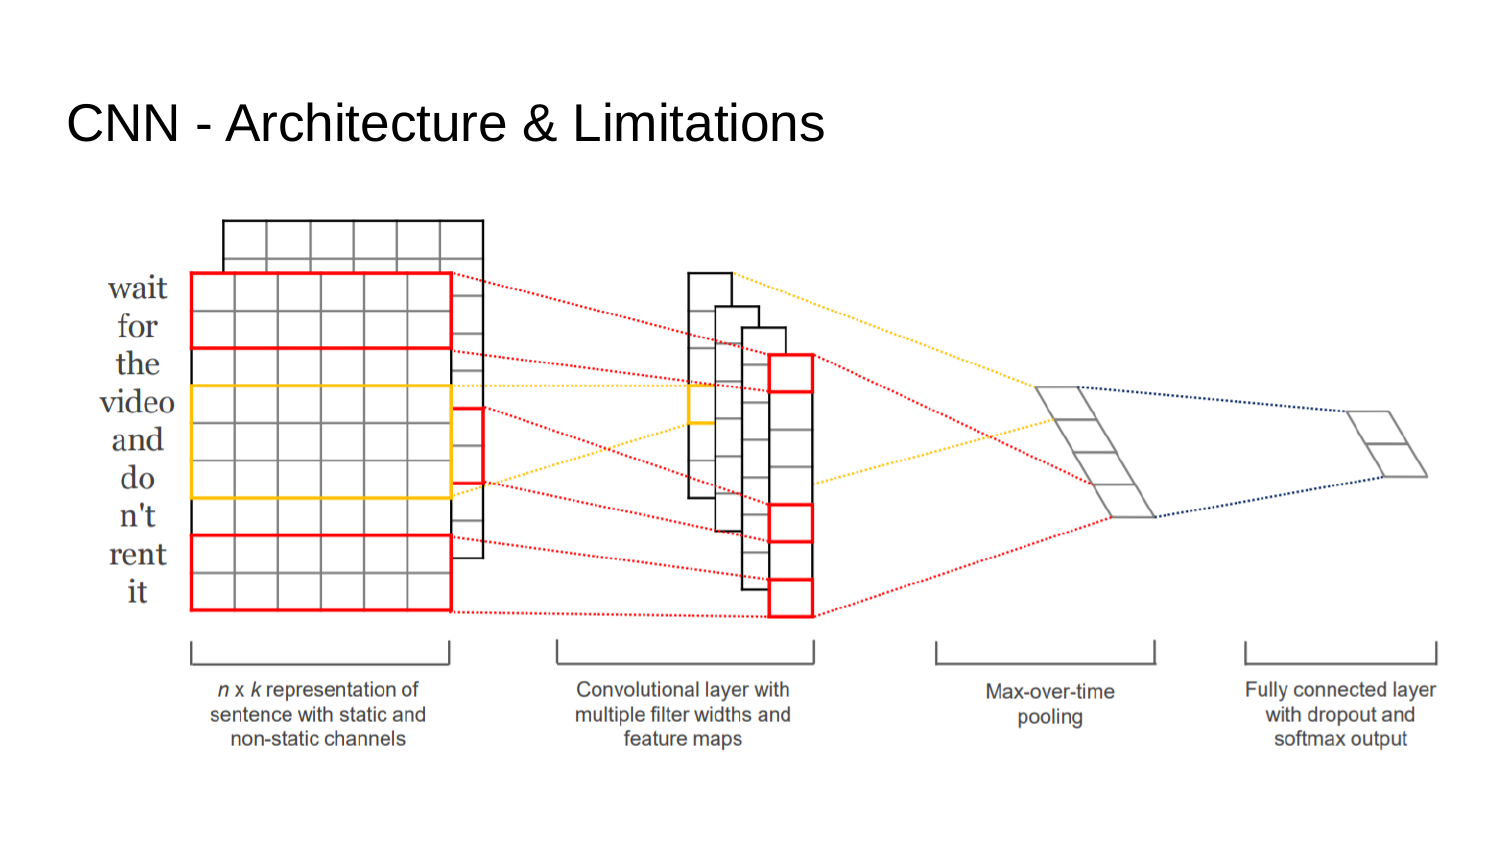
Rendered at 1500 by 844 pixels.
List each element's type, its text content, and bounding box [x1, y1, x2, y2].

picture [50, 191, 1476, 780]
title CNN - Architecture & Limitations [51, 72, 1449, 167]
